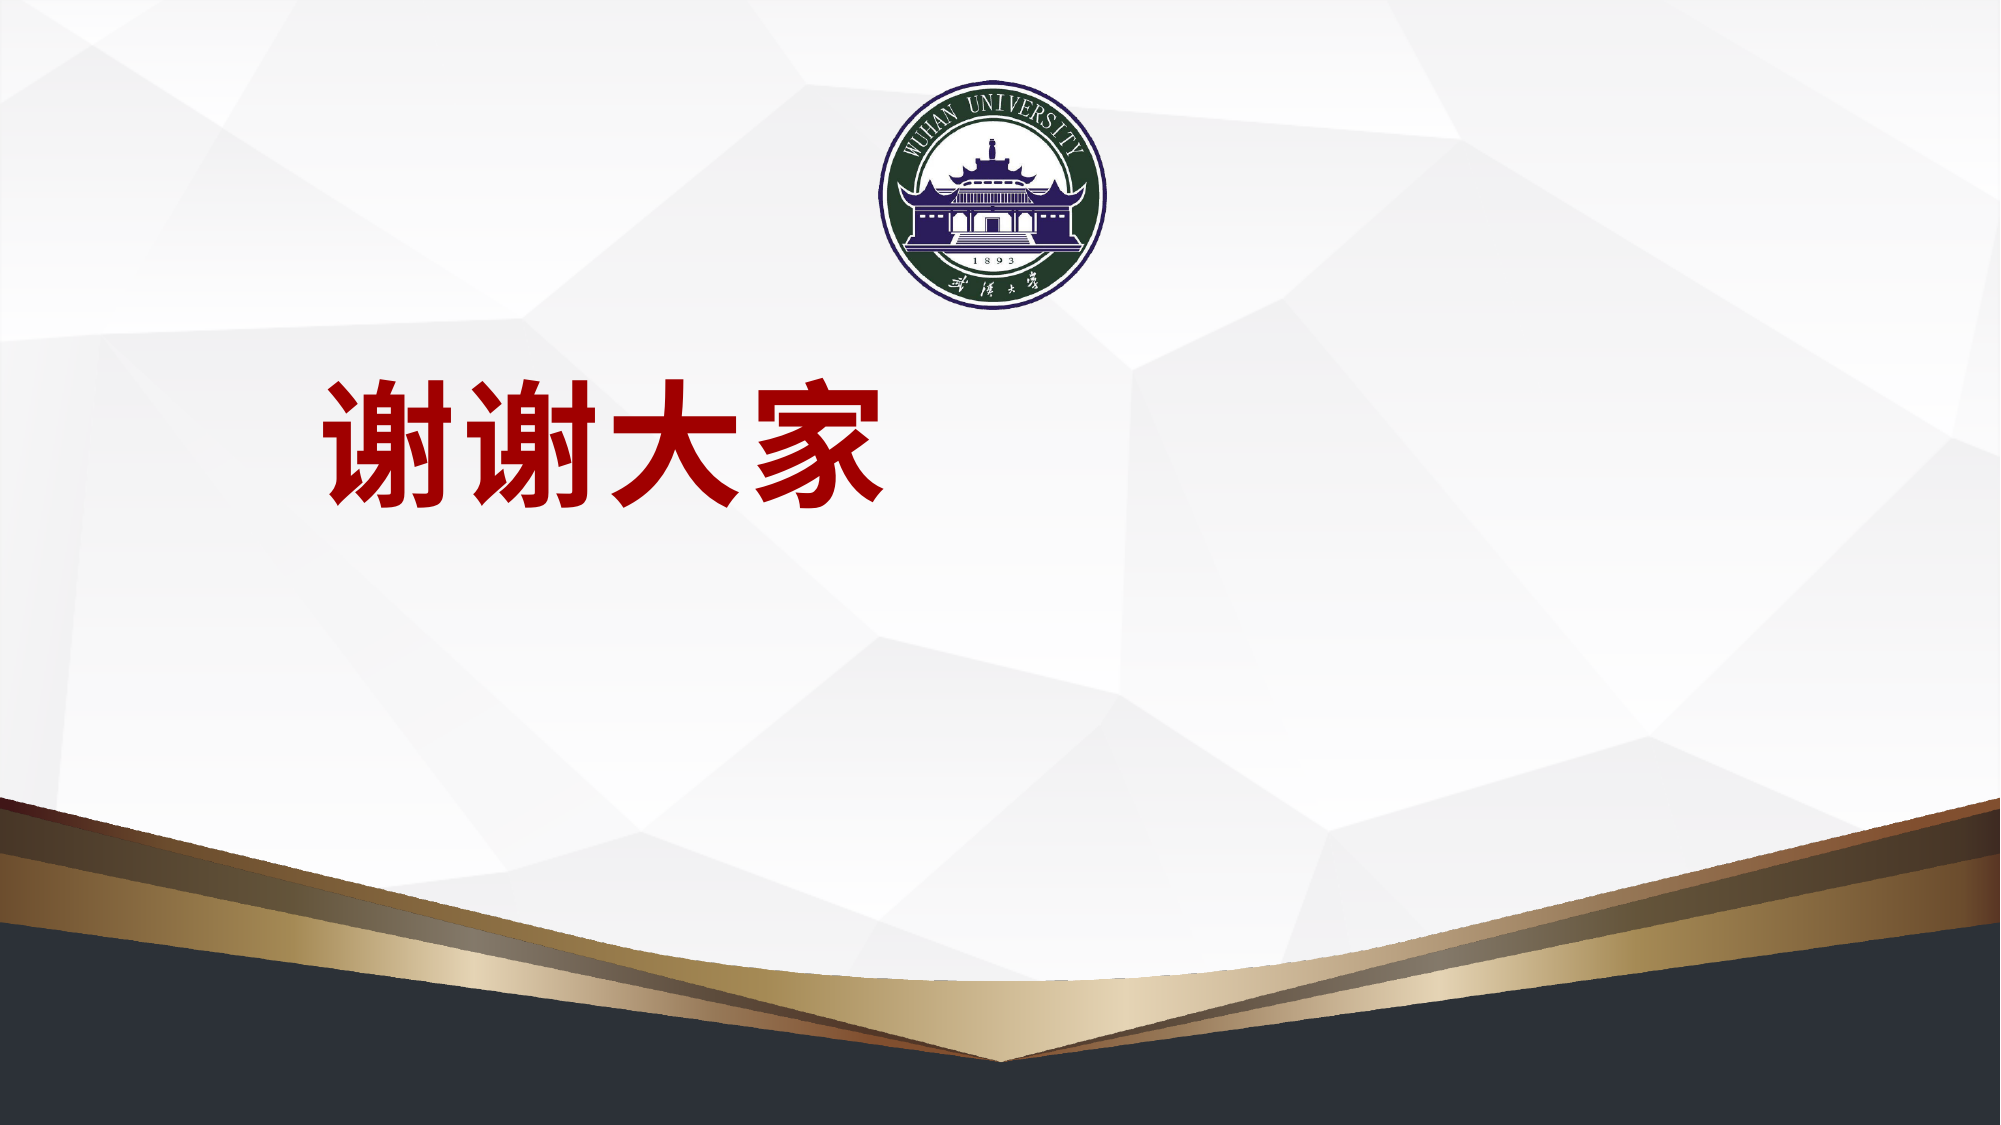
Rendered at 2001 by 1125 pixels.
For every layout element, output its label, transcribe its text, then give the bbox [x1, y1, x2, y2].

text_box 谢谢大家 [304, 351, 1674, 532]
picture [0, 0, 2000, 1125]
